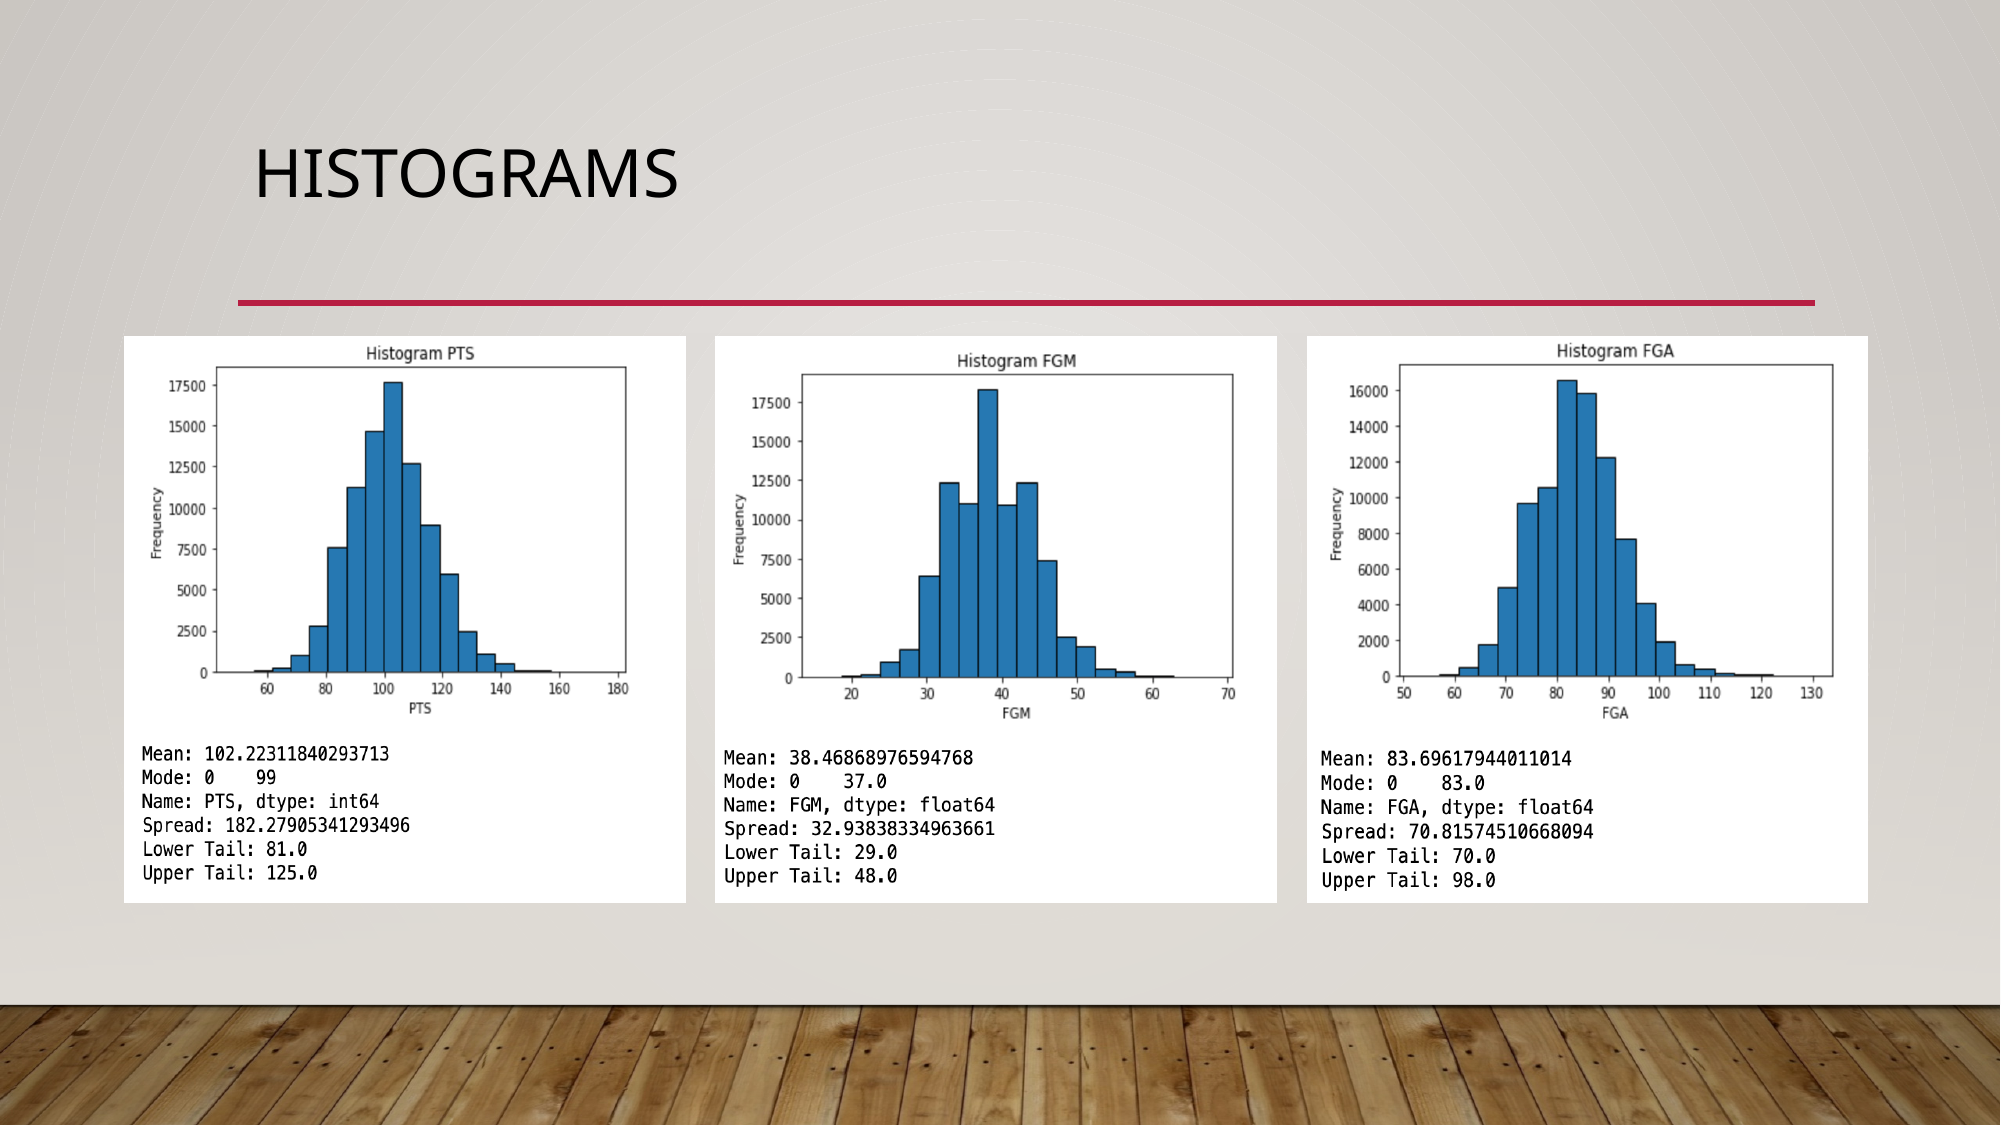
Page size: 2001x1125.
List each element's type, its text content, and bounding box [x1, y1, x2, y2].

picture [1306, 335, 1868, 903]
picture [0, 1005, 2000, 1125]
title Histograms [238, 131, 1814, 305]
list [124, 335, 686, 903]
picture [715, 335, 1277, 903]
